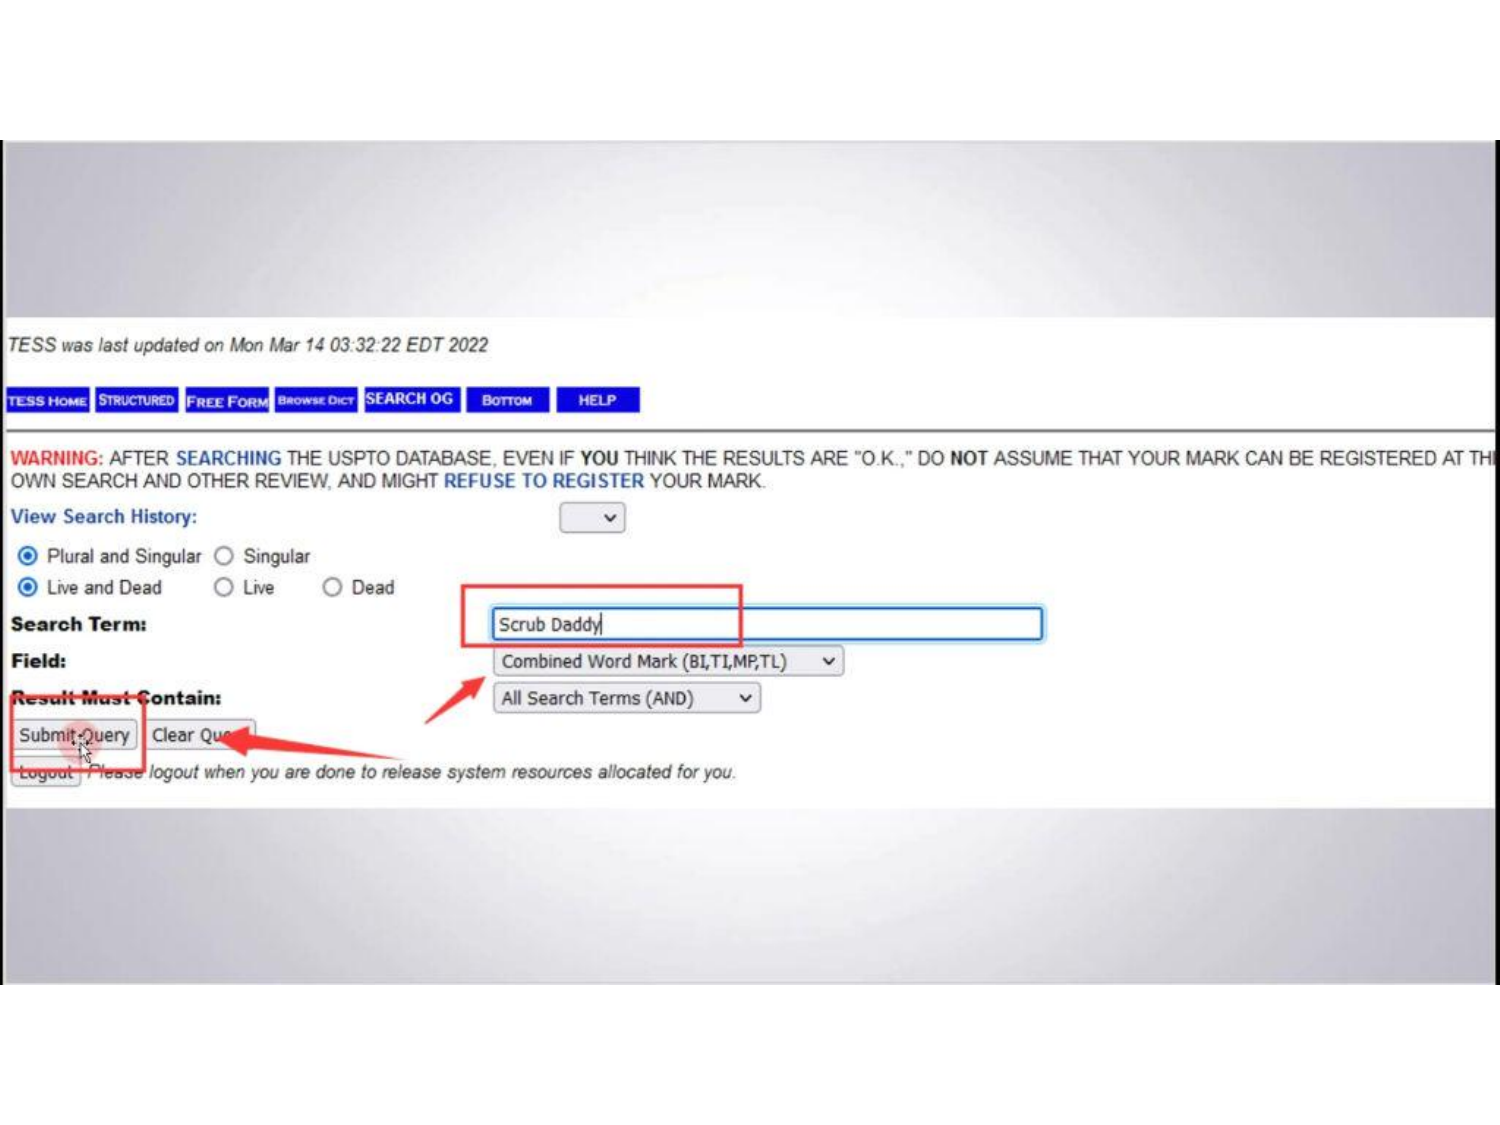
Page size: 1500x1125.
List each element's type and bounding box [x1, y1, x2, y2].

picture [0, 140, 1500, 985]
